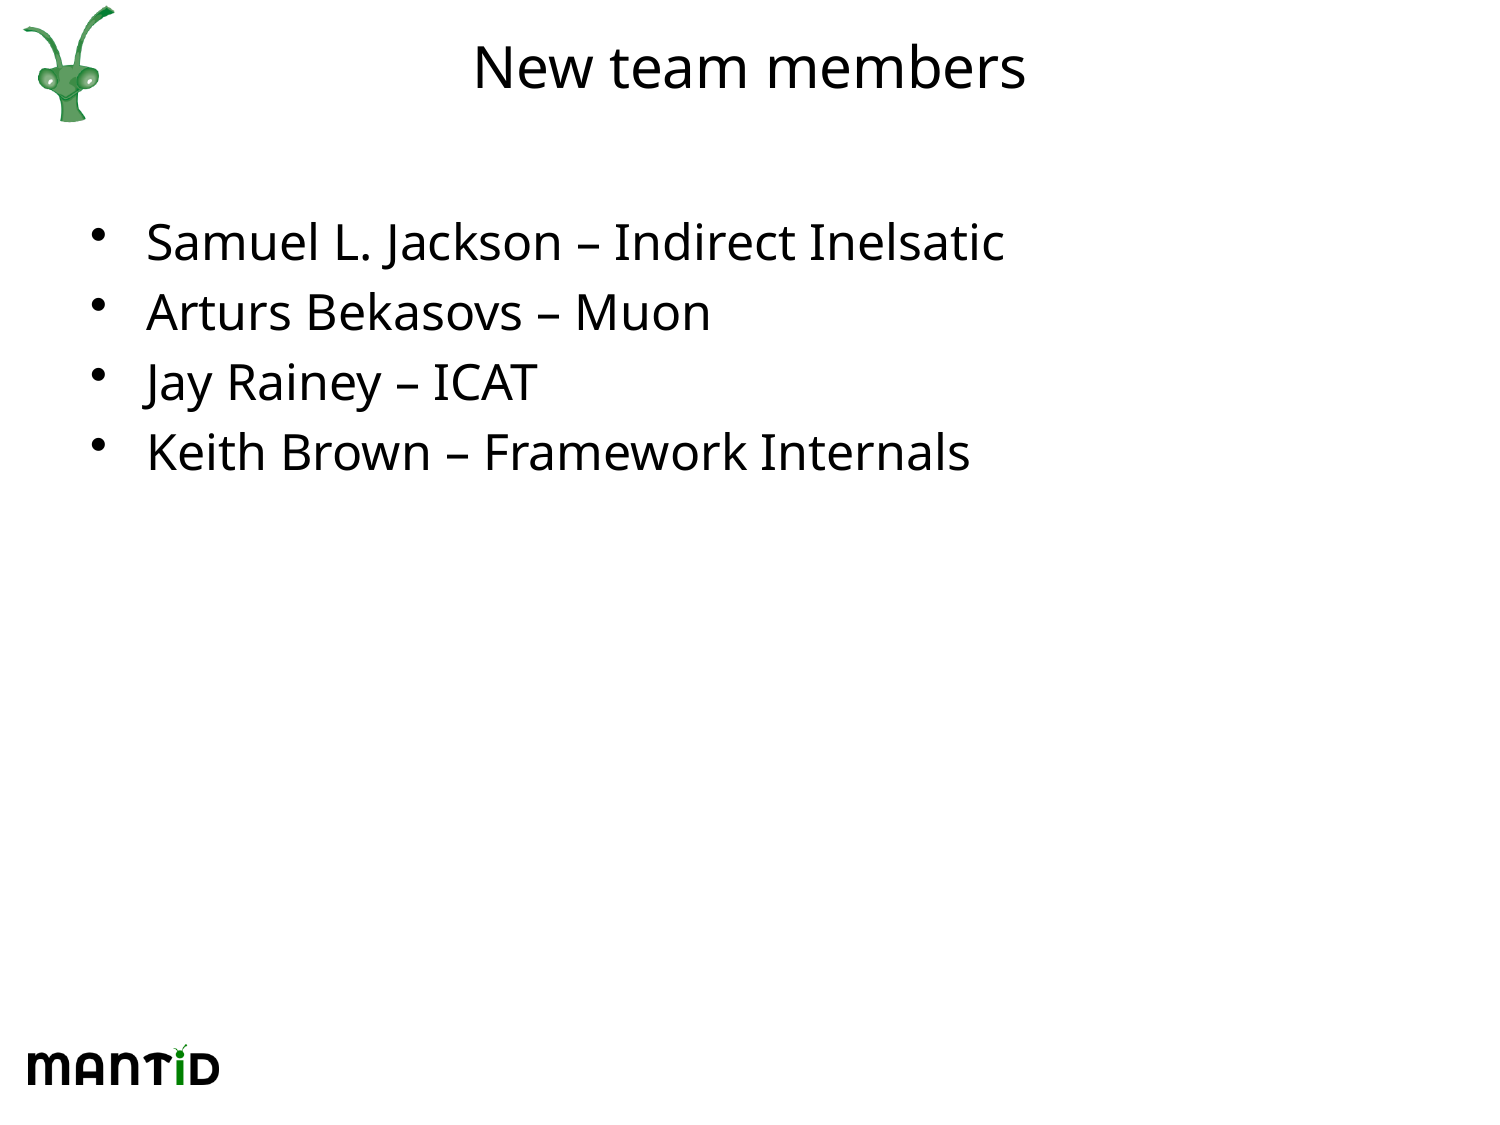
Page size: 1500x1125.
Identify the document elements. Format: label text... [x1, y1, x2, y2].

title New team members [75, 0, 1425, 160]
picture [28, 1044, 219, 1085]
picture [0, 0, 75, 127]
list Samuel L. Jackson – Indirect Inelsatic Arturs Bekasovs – Muon Jay Rainey – ICAT Keith Brown – Framework Internals [75, 203, 1425, 894]
